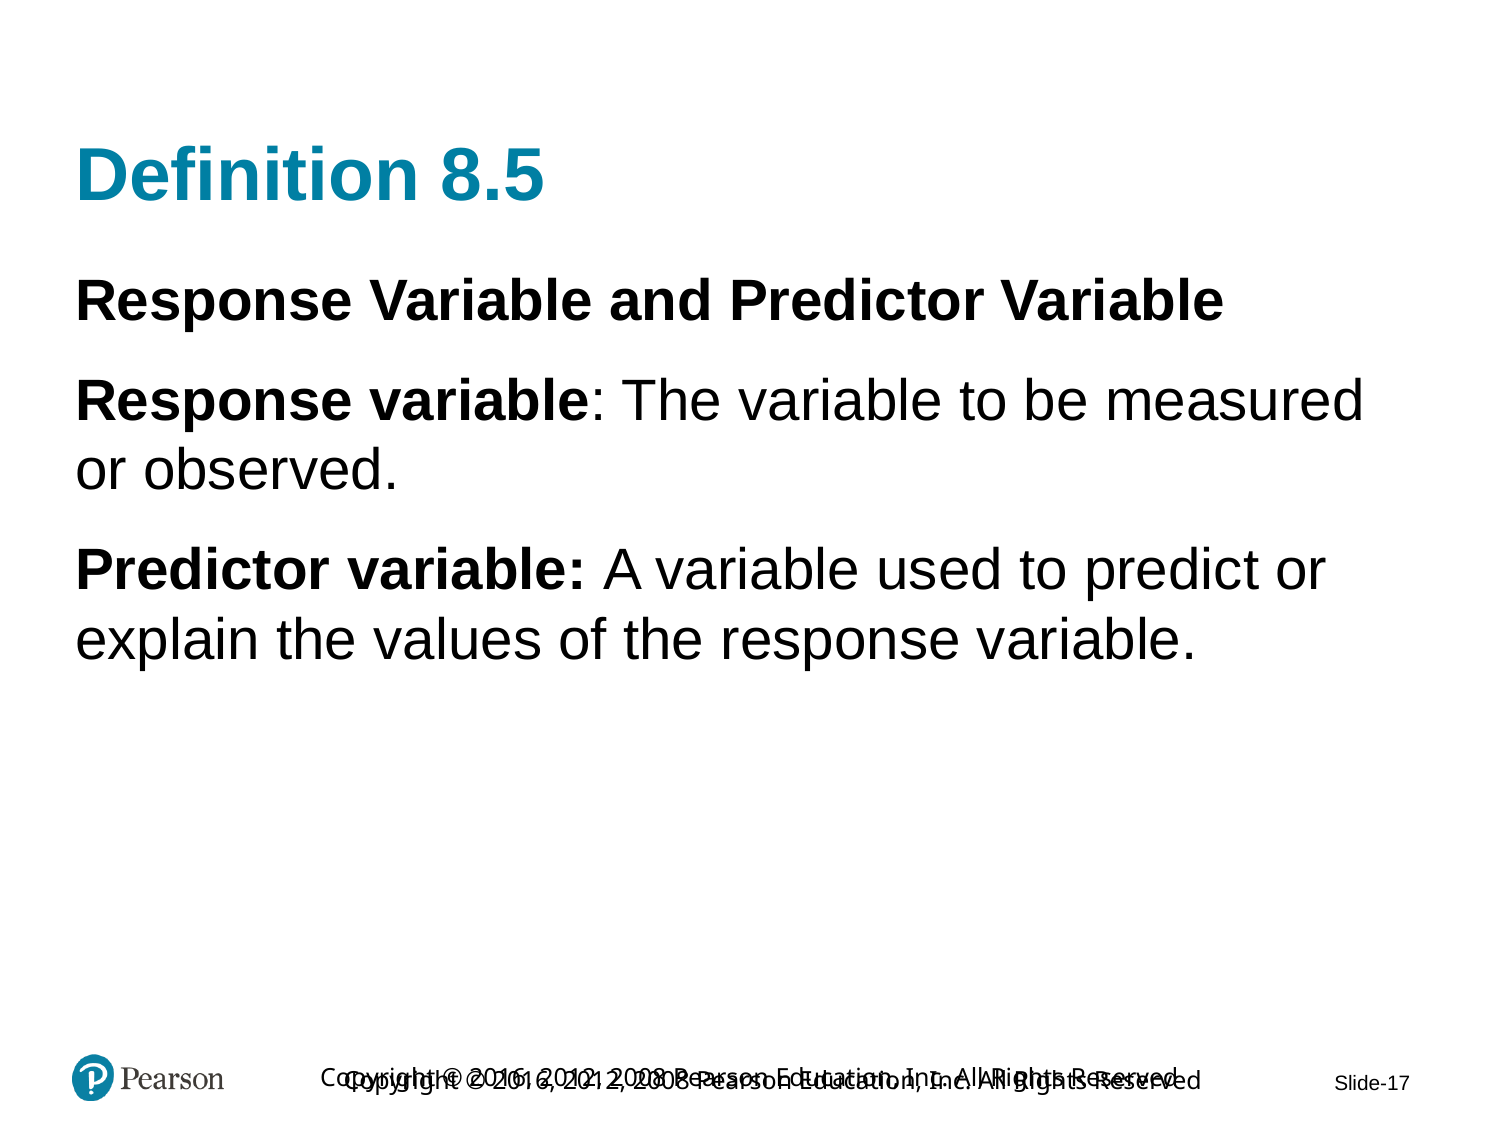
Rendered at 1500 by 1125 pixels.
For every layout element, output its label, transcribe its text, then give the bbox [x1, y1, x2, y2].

picture [81, 1064, 107, 1089]
picture [99, 1054, 224, 1101]
picture [72, 1054, 89, 1072]
title Definition 8.5 [75, 35, 1425, 216]
picture [72, 1087, 83, 1101]
list Response Variable and Predictor Variable Response variable: The variable to be measured or observed. Predictor variable: A variable used to predict or explain the values of the response variable. [75, 262, 1425, 1005]
